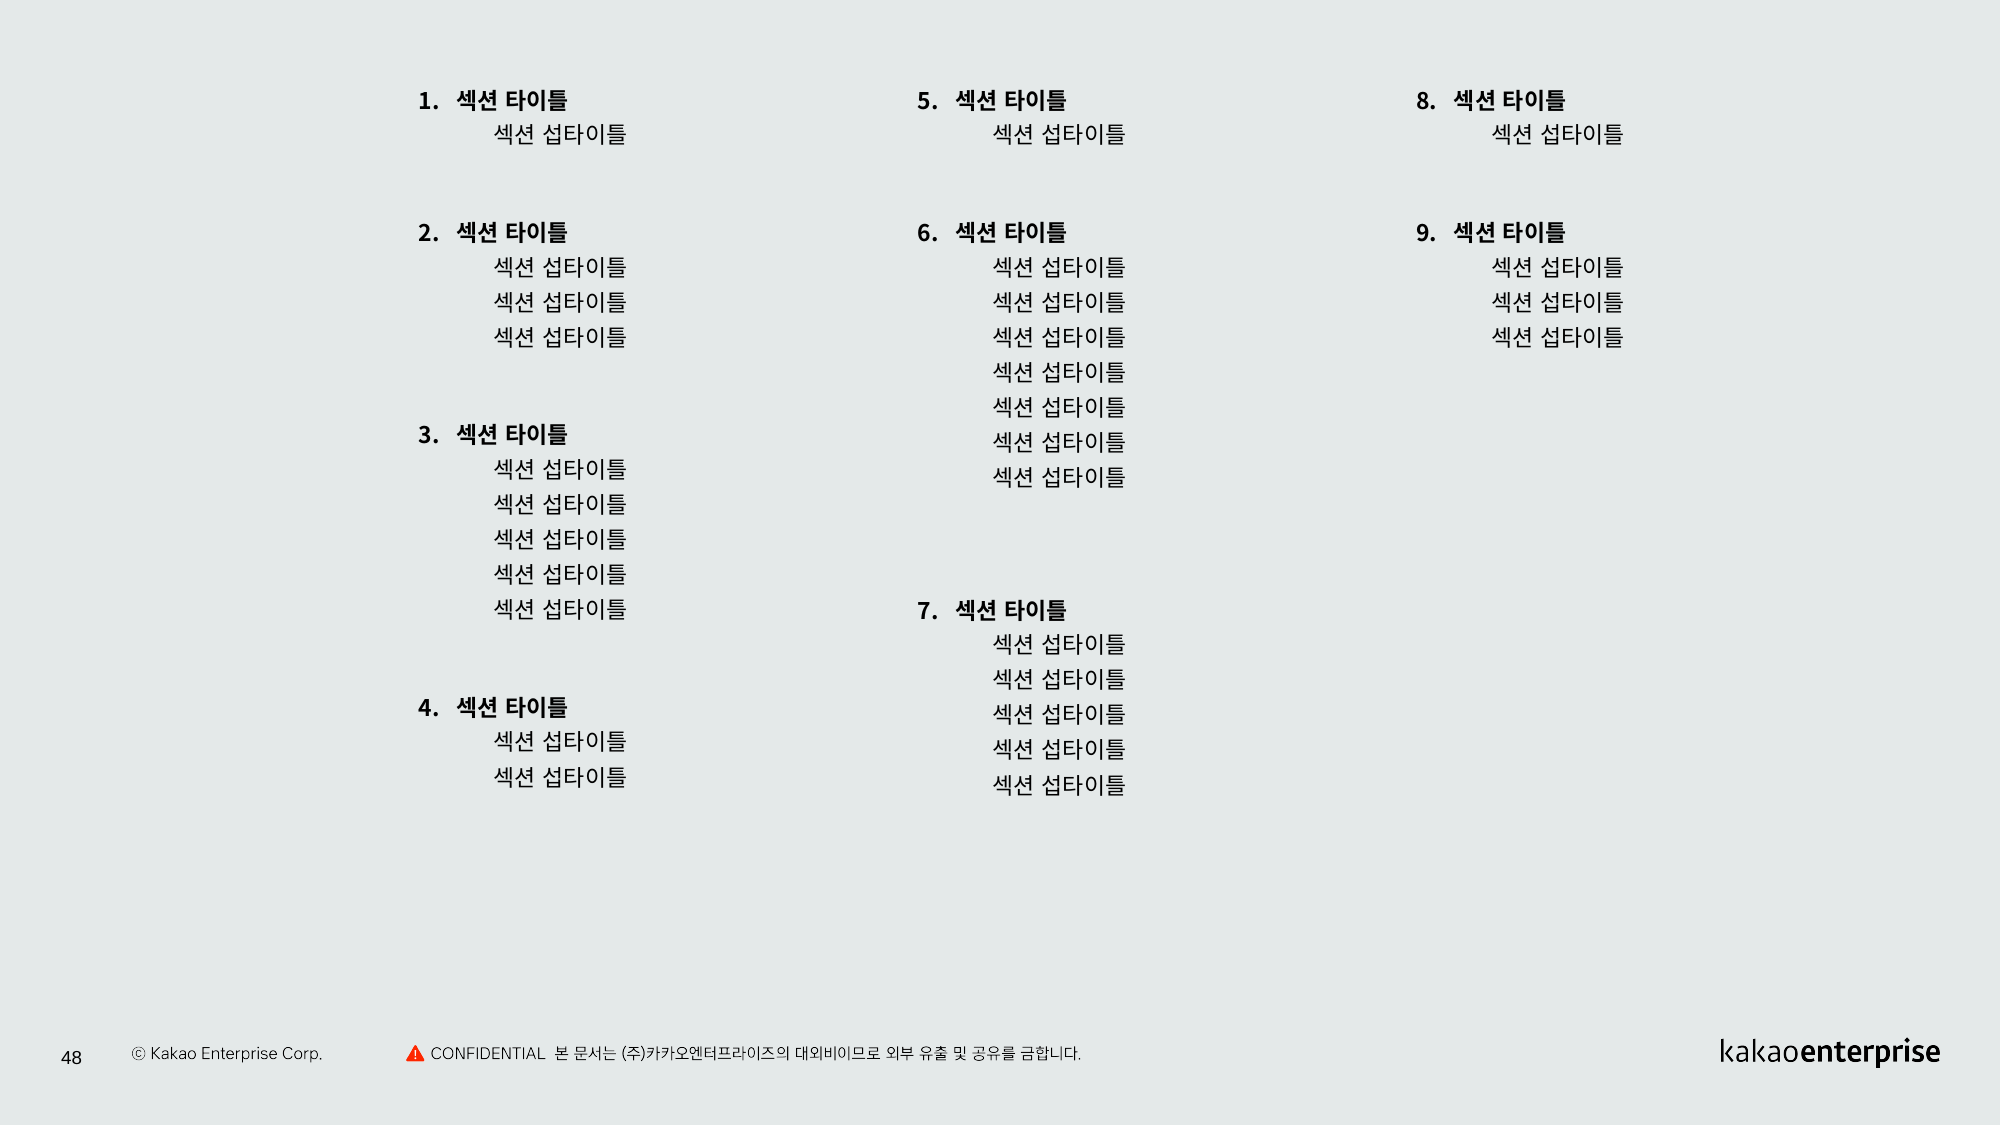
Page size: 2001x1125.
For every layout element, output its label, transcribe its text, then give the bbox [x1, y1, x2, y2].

list 섹션 타이틀 섹션 섭타이틀 섹션 타이틀 섹션 섭타이틀 섹션 섭타이틀 섹션 섭타이틀 섹션 타이틀 섹션 섭타이틀 섹션 섭타이틀 섹션 섭타이틀 섹션 섭타이틀 섹션 섭타이틀 섹션 타이틀 섹션 섭타이틀 섹션 섭타이틀 섹션 타이틀 섹션 섭타이틀 섹션 타이틀 섹션 섭타이틀 섹션 섭타이틀 섹션 섭타이틀 섹션 섭타이틀 섹션 섭타이틀 섹션 섭타이틀 섹션 섭타이틀 섹션 타이틀 섹션 섭타이틀 섹션 섭타이틀 섹션 섭타이틀 섹션 섭타이틀 섹션 섭타이틀 섹션 타이틀 섹션 섭타이틀 섹션 타이틀 섹션 섭타이틀 섹션 섭타이틀 섹션 섭타이틀 [418, 72, 1916, 871]
picture [406, 1045, 1085, 1063]
picture [1721, 1037, 1940, 1068]
picture [131, 1045, 323, 1063]
